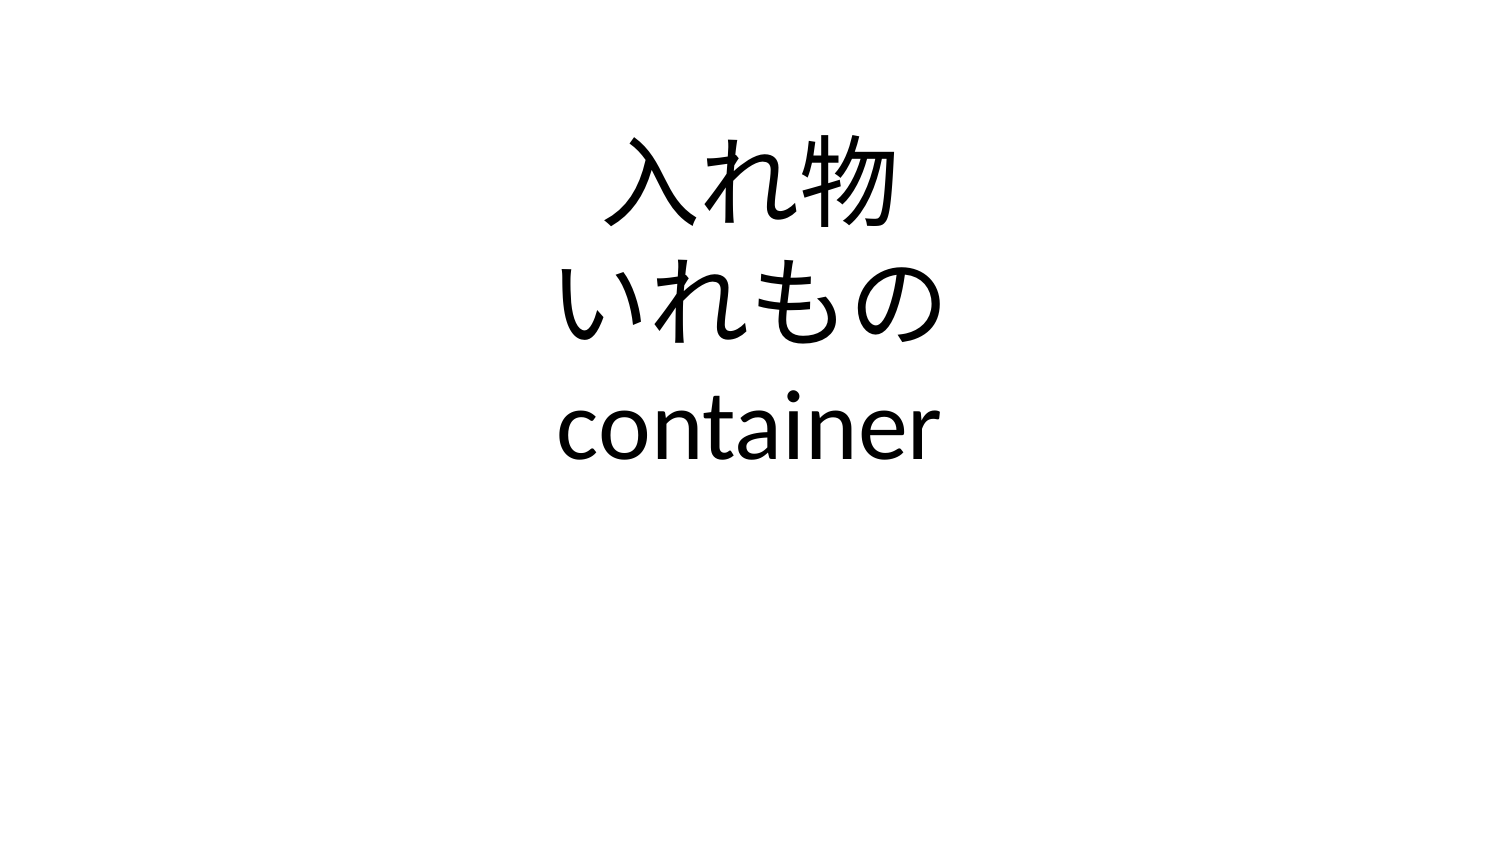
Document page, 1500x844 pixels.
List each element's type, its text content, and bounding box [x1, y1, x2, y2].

text_box 入れ物 いれもの container [0, 149, 1500, 450]
